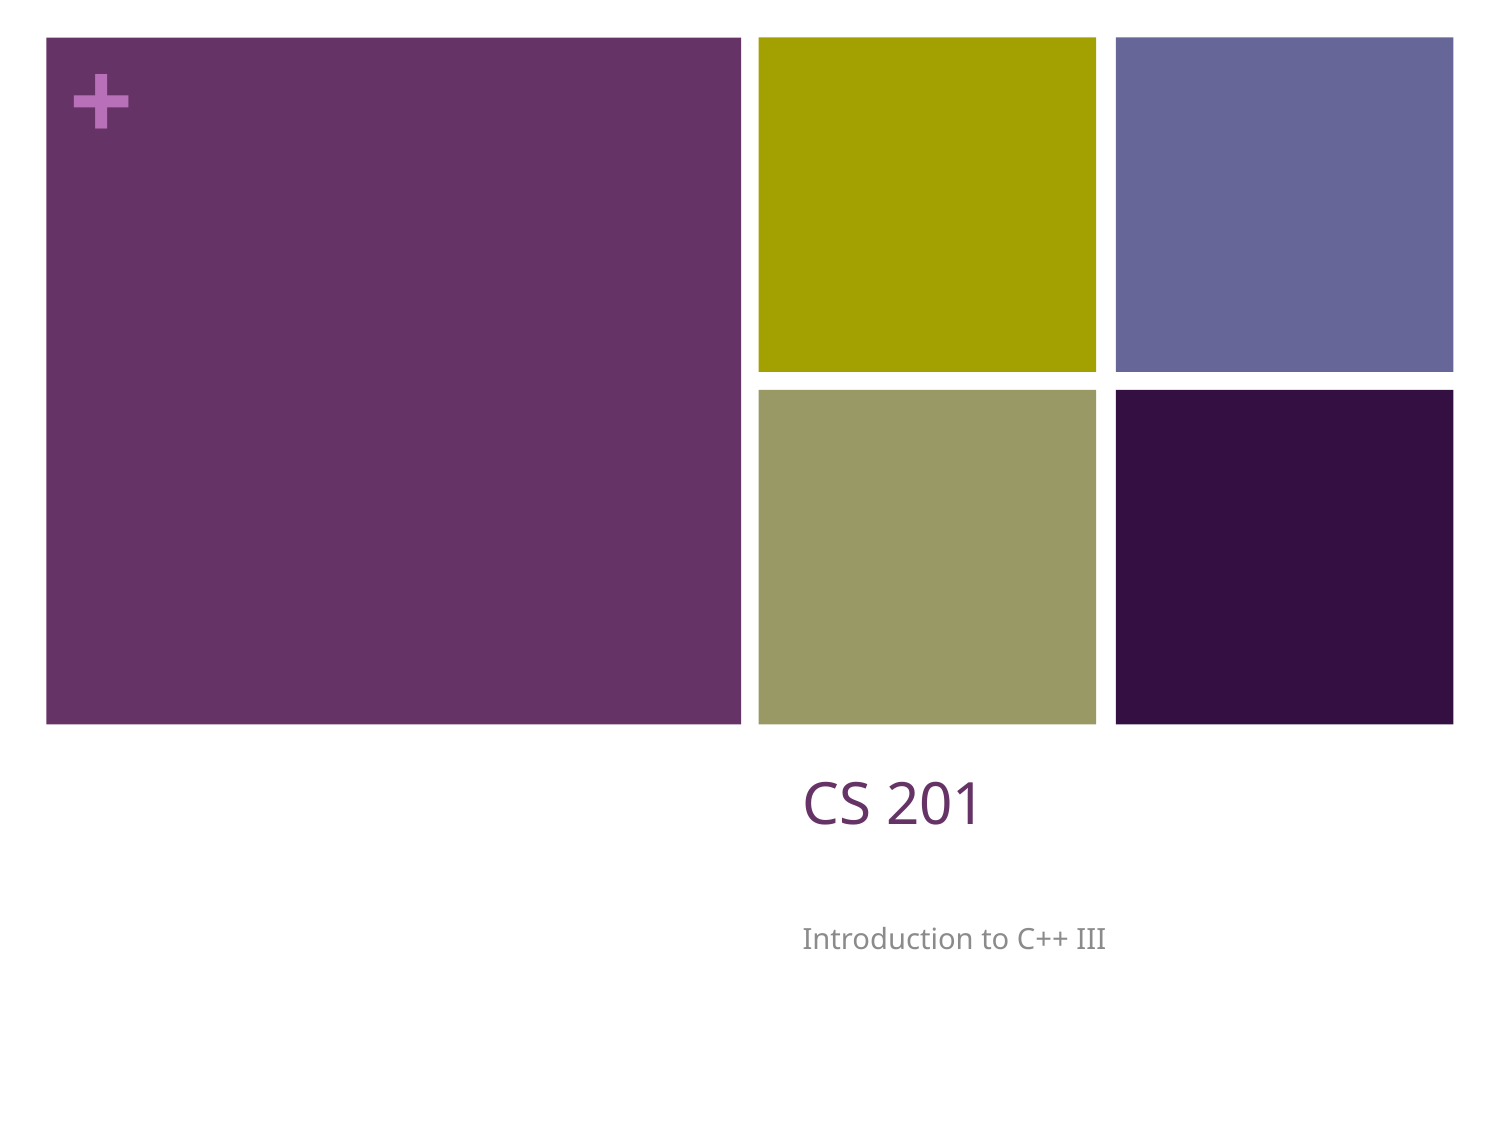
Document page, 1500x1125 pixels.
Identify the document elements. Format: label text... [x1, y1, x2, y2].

title CS 201 [787, 758, 1450, 912]
subtitle Introduction to C++ III [787, 912, 1450, 1036]
